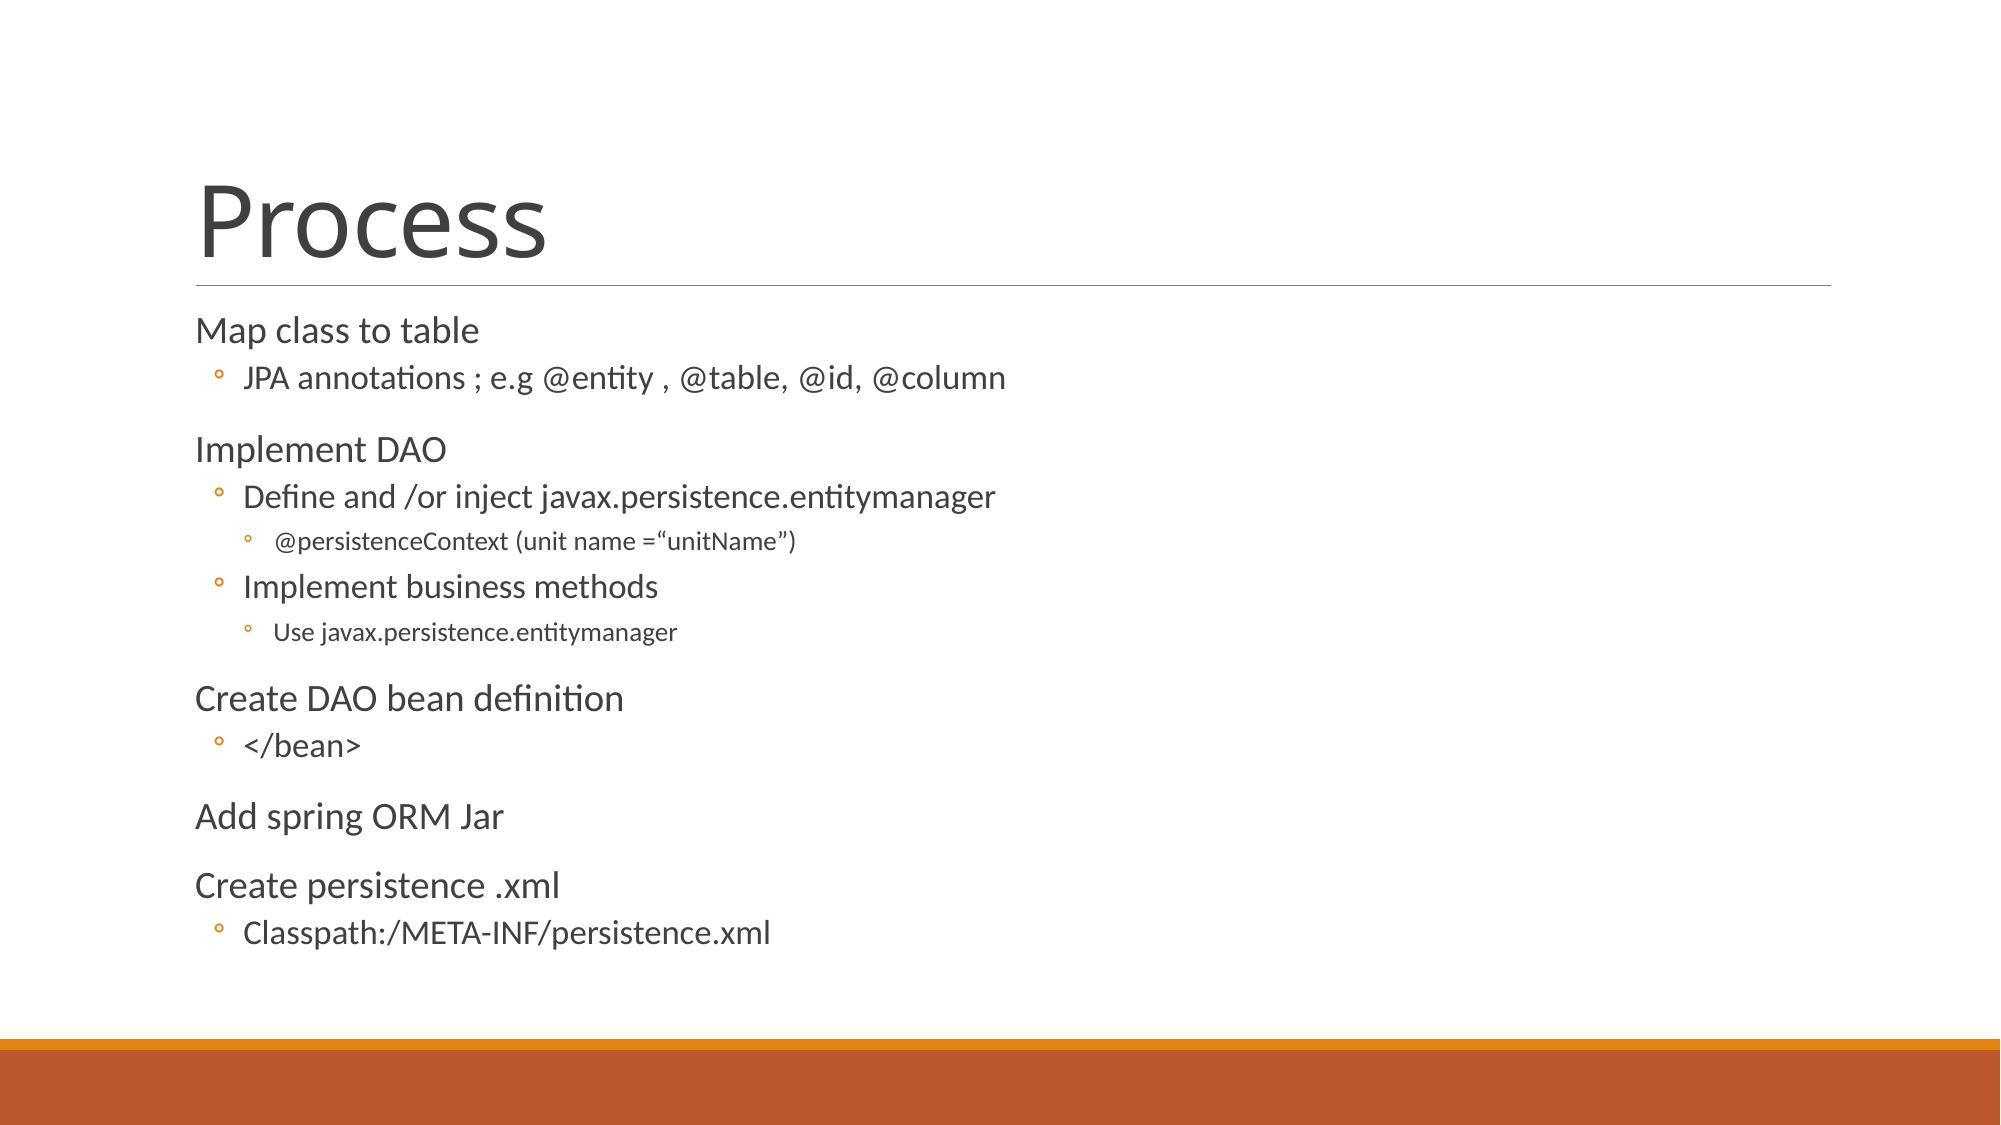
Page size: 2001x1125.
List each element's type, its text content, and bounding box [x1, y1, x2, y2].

list Map class to table JPA annotations ; e.g @entity , @table, @id, @column Implement DAO Define and /or inject javax.persistence.entitymanager @persistenceContext (unit name =“unitName”) Implement business methods Use javax.persistence.entitymanager Create DAO bean definition </bean> Add spring ORM Jar Create persistence .xml Classpath:/META-INF/persistence.xml [180, 302, 1830, 963]
title Process [180, 47, 1830, 285]
